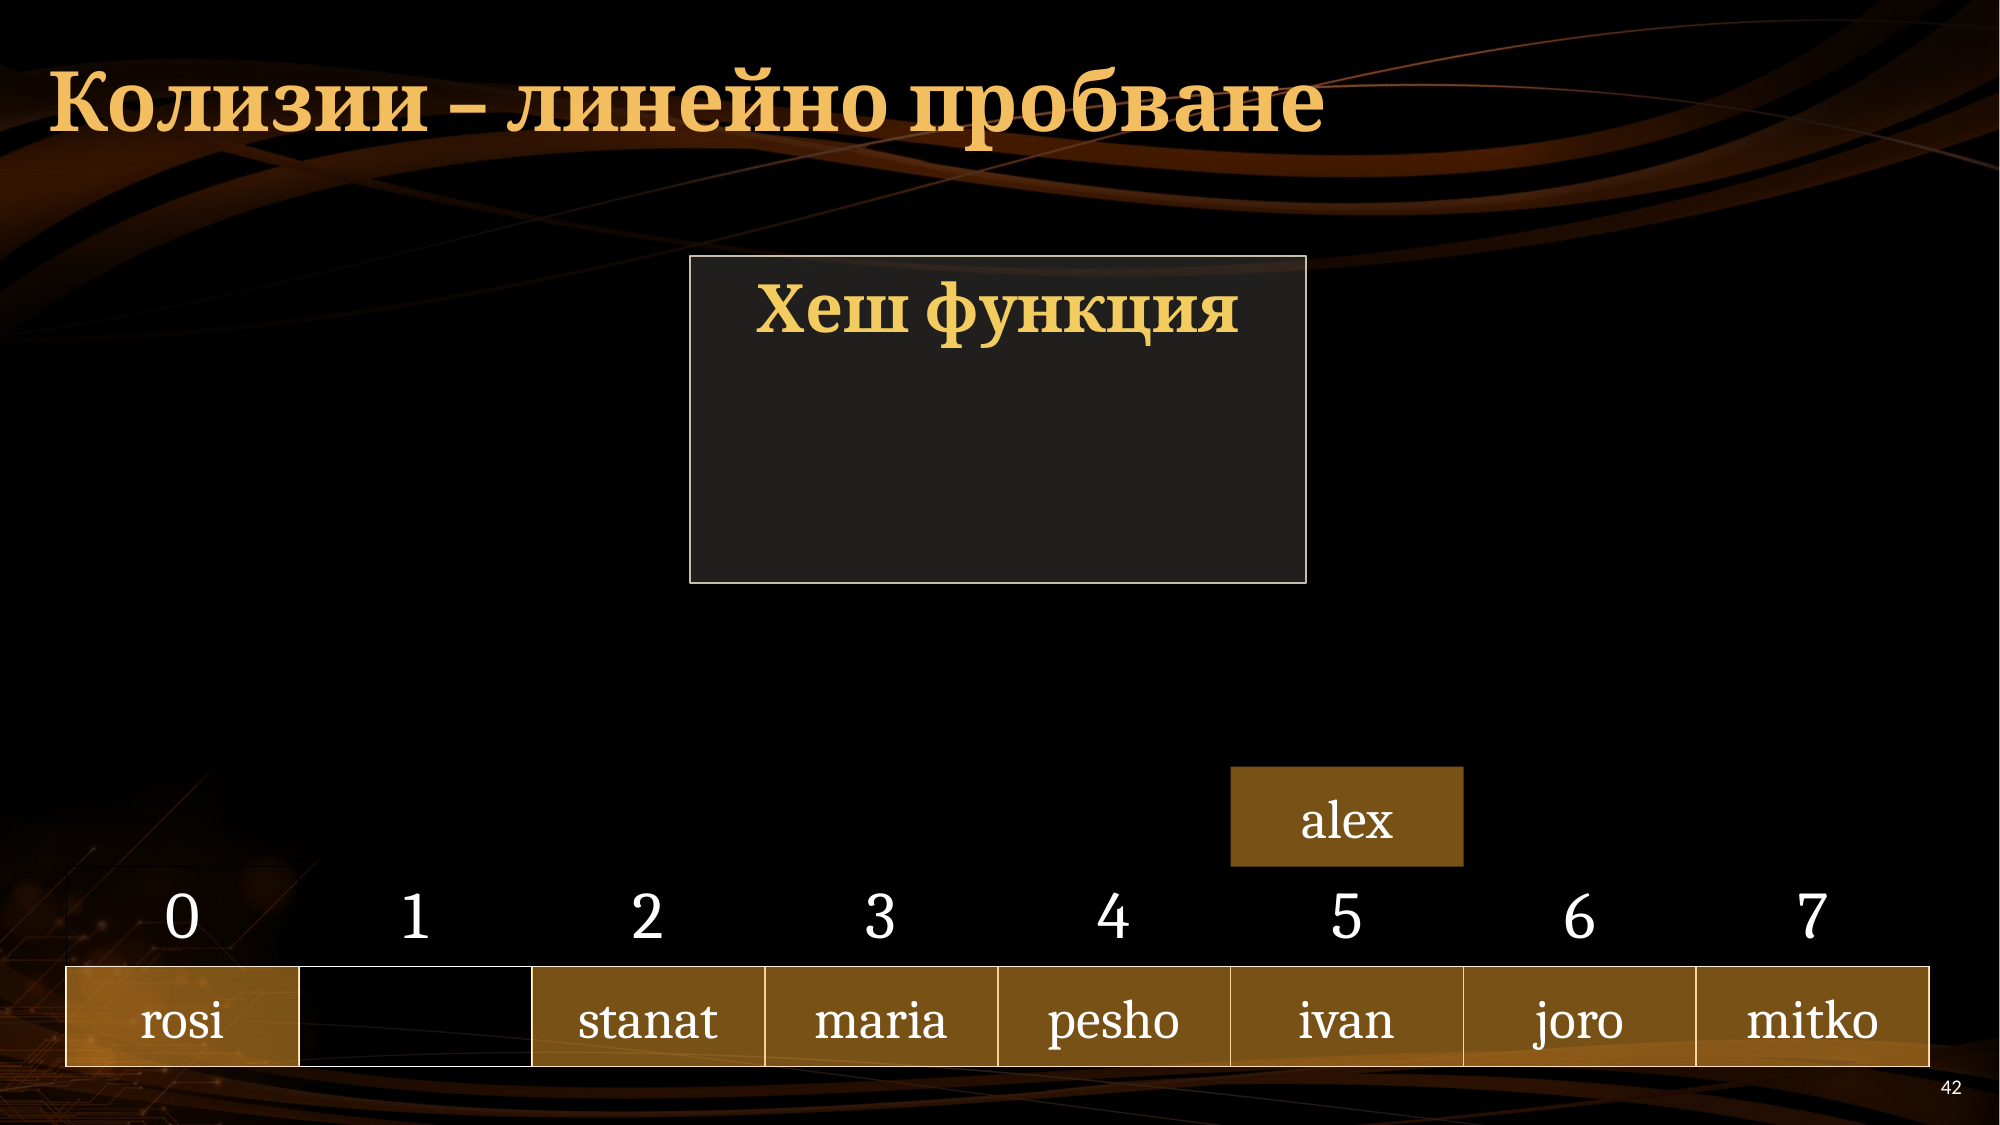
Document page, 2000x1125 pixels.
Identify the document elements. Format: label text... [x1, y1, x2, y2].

text_box stanat [532, 966, 765, 1067]
text_box rosi [66, 966, 300, 1067]
title Колизии – линейно пробване [30, 6, 1968, 189]
slide_number 42 [1897, 1070, 1968, 1103]
picture [0, 0, 2000, 1125]
table_header 1 [300, 867, 531, 966]
table_cell [300, 967, 531, 1066]
text_box mitko [1696, 966, 1930, 1067]
text_box ivan [1231, 966, 1463, 1067]
text_box joro [1463, 966, 1696, 1067]
table_header 7 [1697, 867, 1928, 966]
table_header 4 [998, 867, 1230, 966]
table_header 2 [533, 867, 764, 966]
table_header 5 [1231, 867, 1463, 966]
text_box alex [1230, 766, 1464, 867]
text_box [689, 256, 1307, 584]
table_header 0 [67, 867, 298, 966]
text_box maria [765, 966, 997, 1067]
table_header 6 [1464, 867, 1696, 966]
table_header 3 [766, 867, 997, 966]
text_box pesho [997, 966, 1231, 1067]
